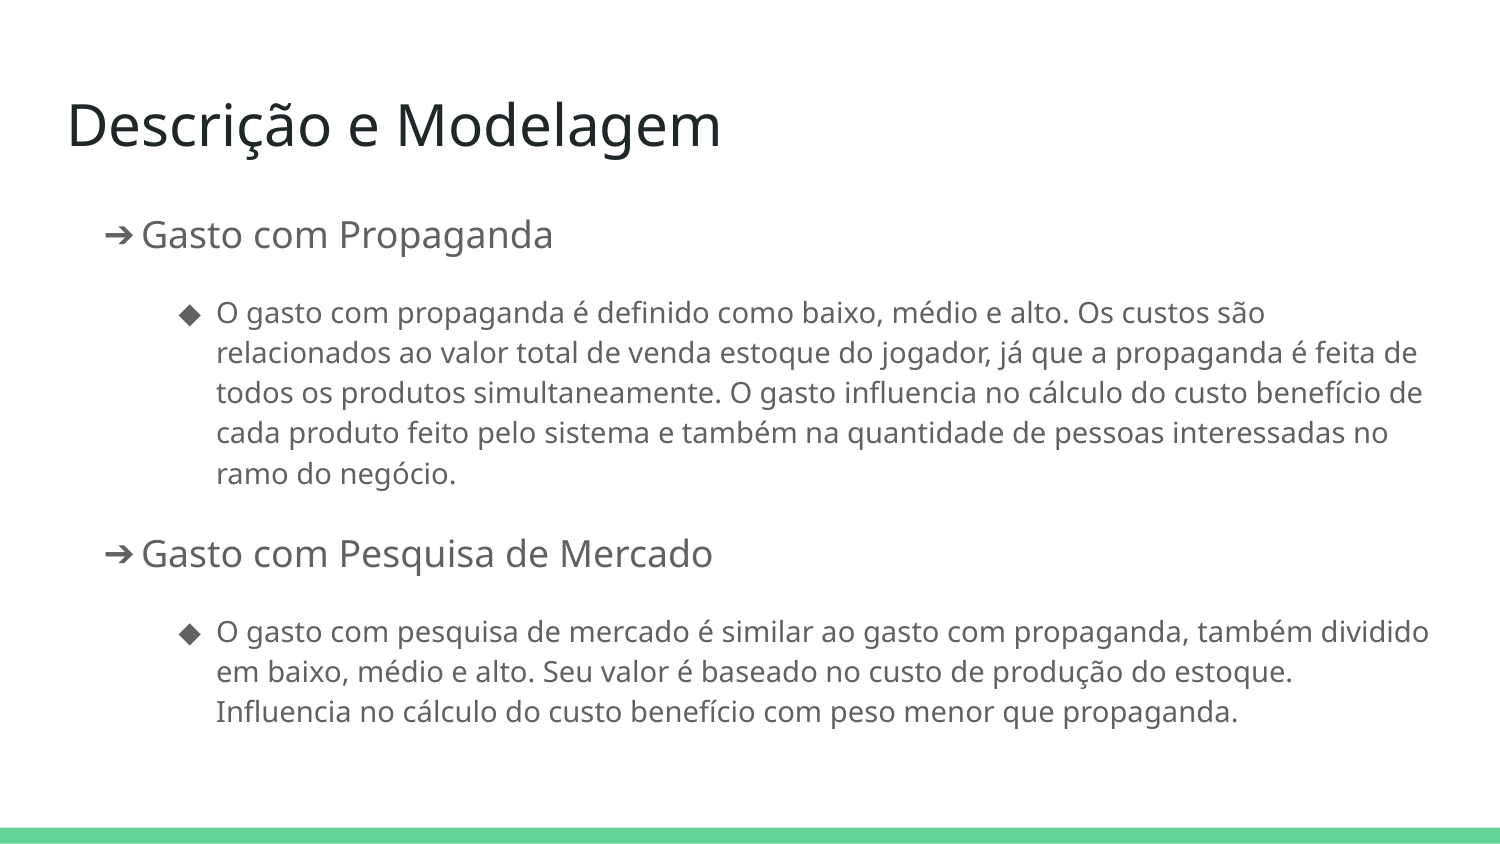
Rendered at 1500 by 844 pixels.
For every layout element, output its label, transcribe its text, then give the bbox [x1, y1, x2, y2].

list Gasto com Propaganda O gasto com propaganda é definido como baixo, médio e alto. Os custos são relacionados ao valor total de venda estoque do jogador, já que a propaganda é feita de todos os produtos simultaneamente. O gasto influencia no cálculo do custo benefício de cada produto feito pelo sistema e também na quantidade de pessoas interessadas no ramo do negócio. Gasto com Pesquisa de Mercado O gasto com pesquisa de mercado é similar ao gasto com propaganda, também dividido em baixo, médio e alto. Seu valor é baseado no custo de produção do estoque. Influencia no cálculo do custo benefício com peso menor que propaganda. [51, 189, 1449, 750]
title Descrição e Modelagem [51, 72, 1449, 167]
